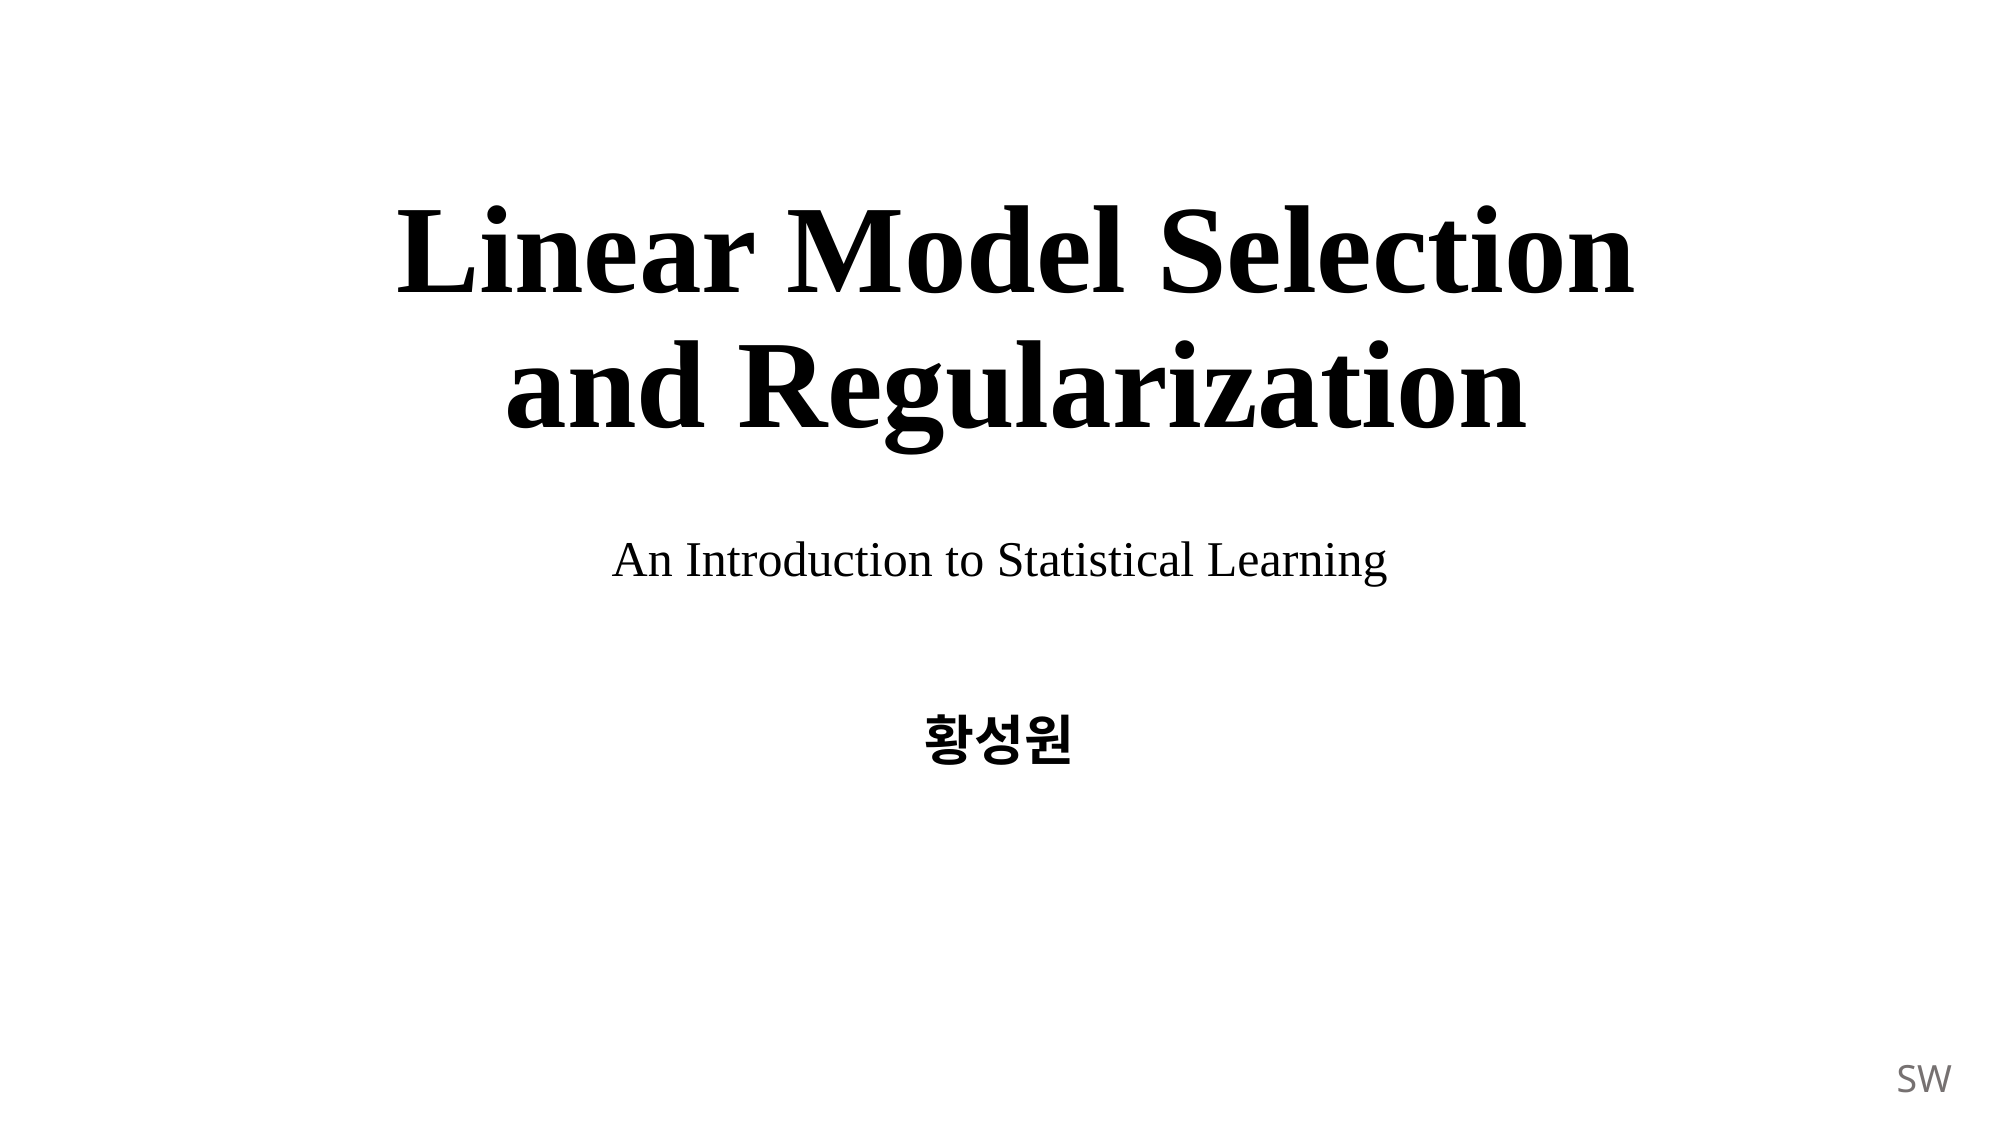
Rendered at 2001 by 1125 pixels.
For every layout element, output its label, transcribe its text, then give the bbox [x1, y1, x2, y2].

subtitle An Introduction to Statistical Learning 황성원 [249, 519, 1750, 791]
title Linear Model Selection and Regularization [266, 70, 1767, 462]
